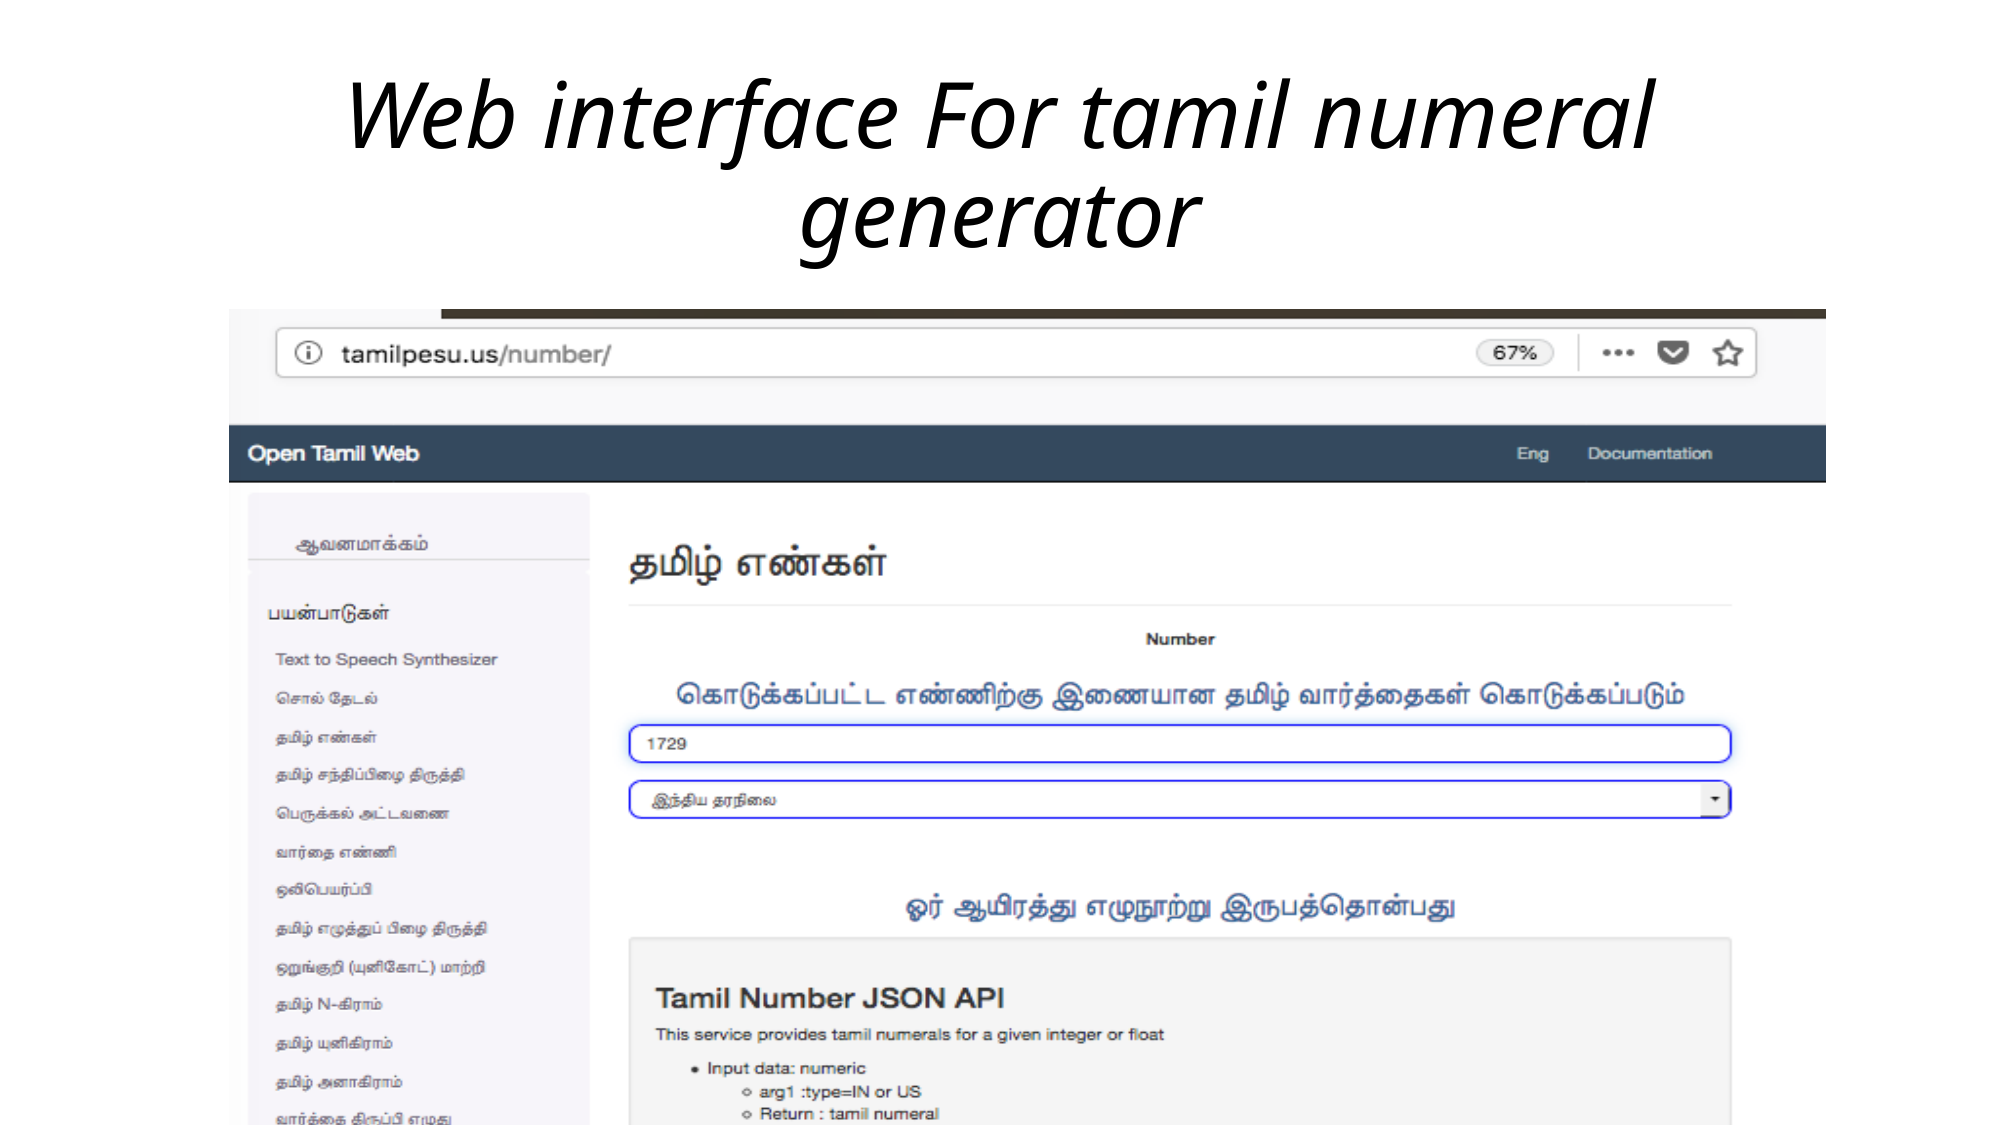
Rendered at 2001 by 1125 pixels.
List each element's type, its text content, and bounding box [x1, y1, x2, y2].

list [229, 309, 1826, 1125]
title Web interface For tamil numeral generator [137, 59, 1863, 278]
